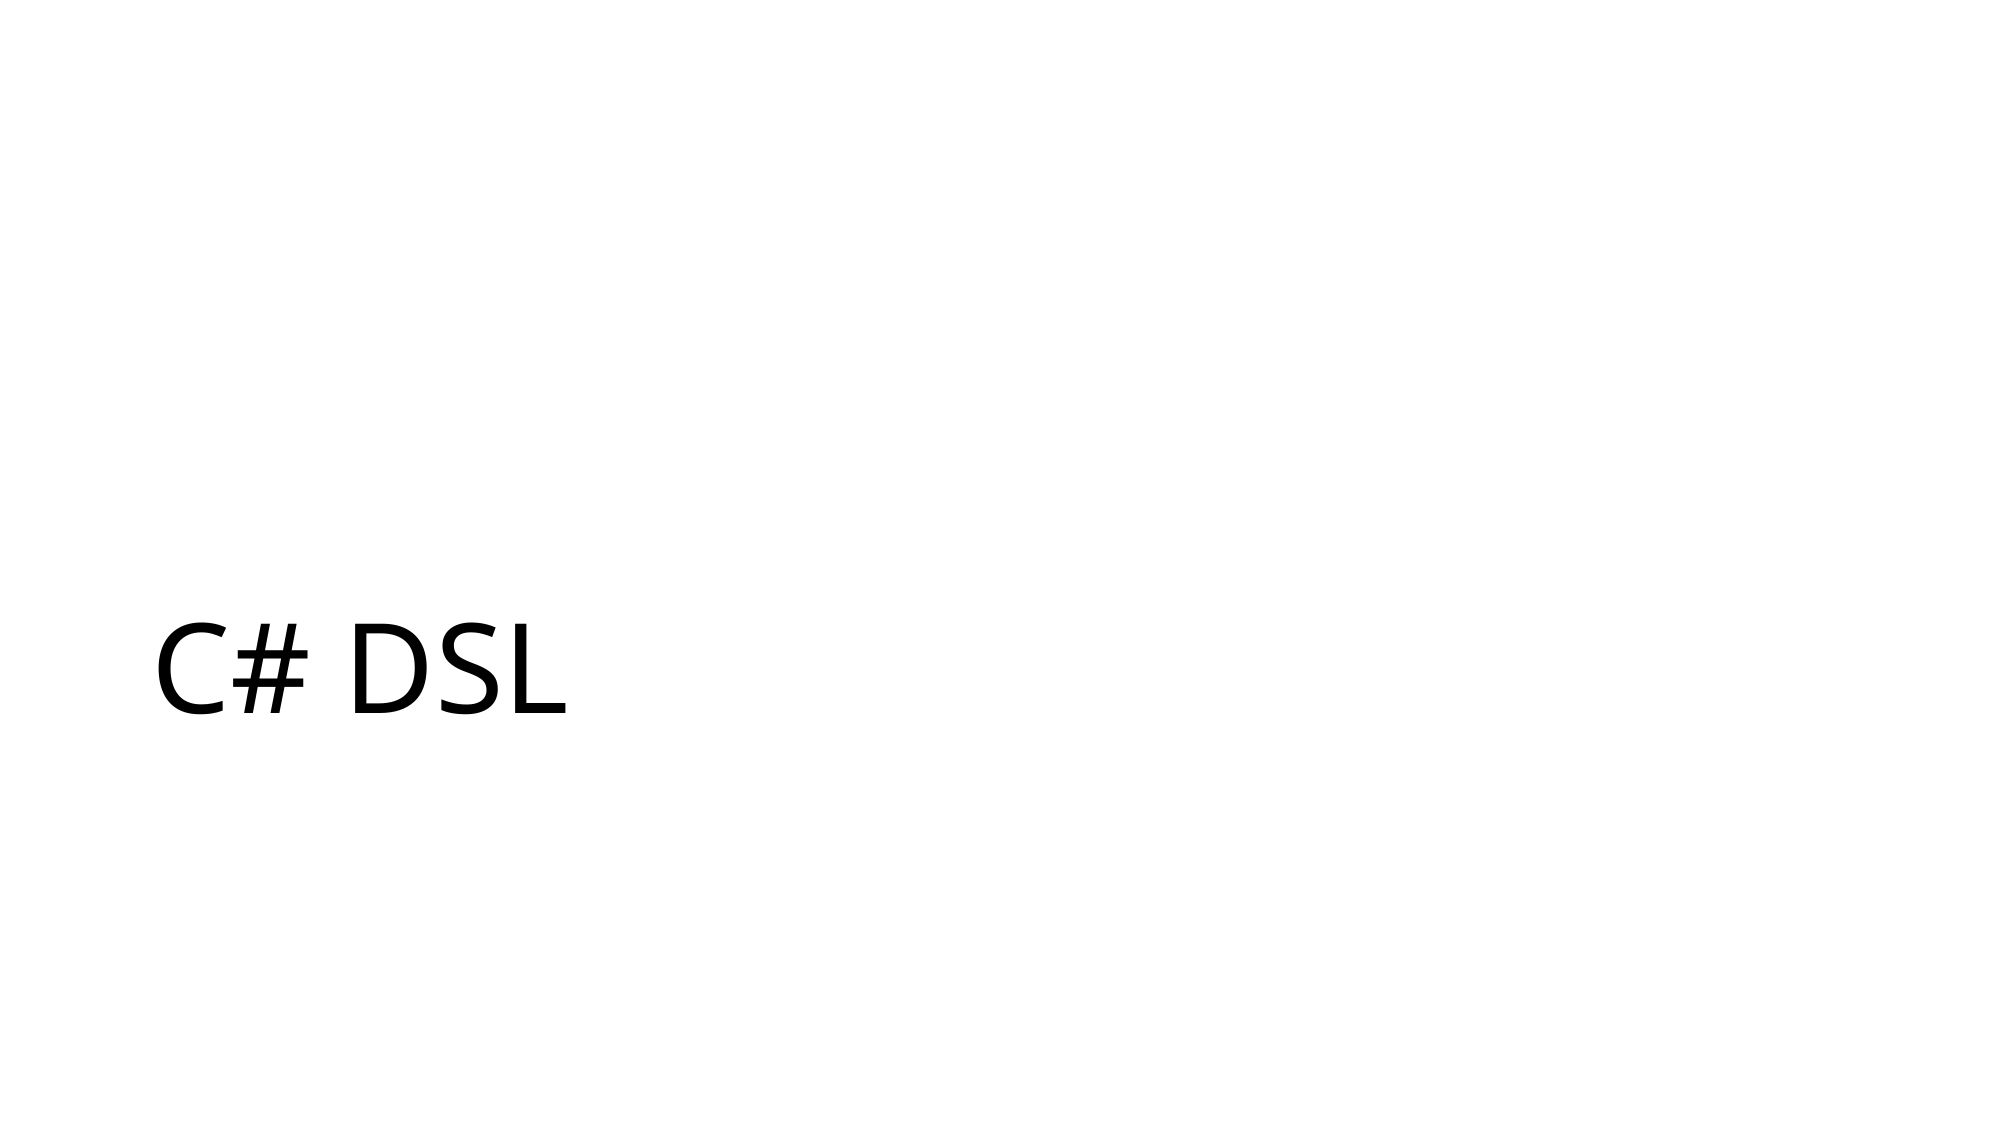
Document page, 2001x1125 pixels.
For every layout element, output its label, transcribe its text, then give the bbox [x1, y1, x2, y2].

title C# DSL [136, 280, 1862, 749]
